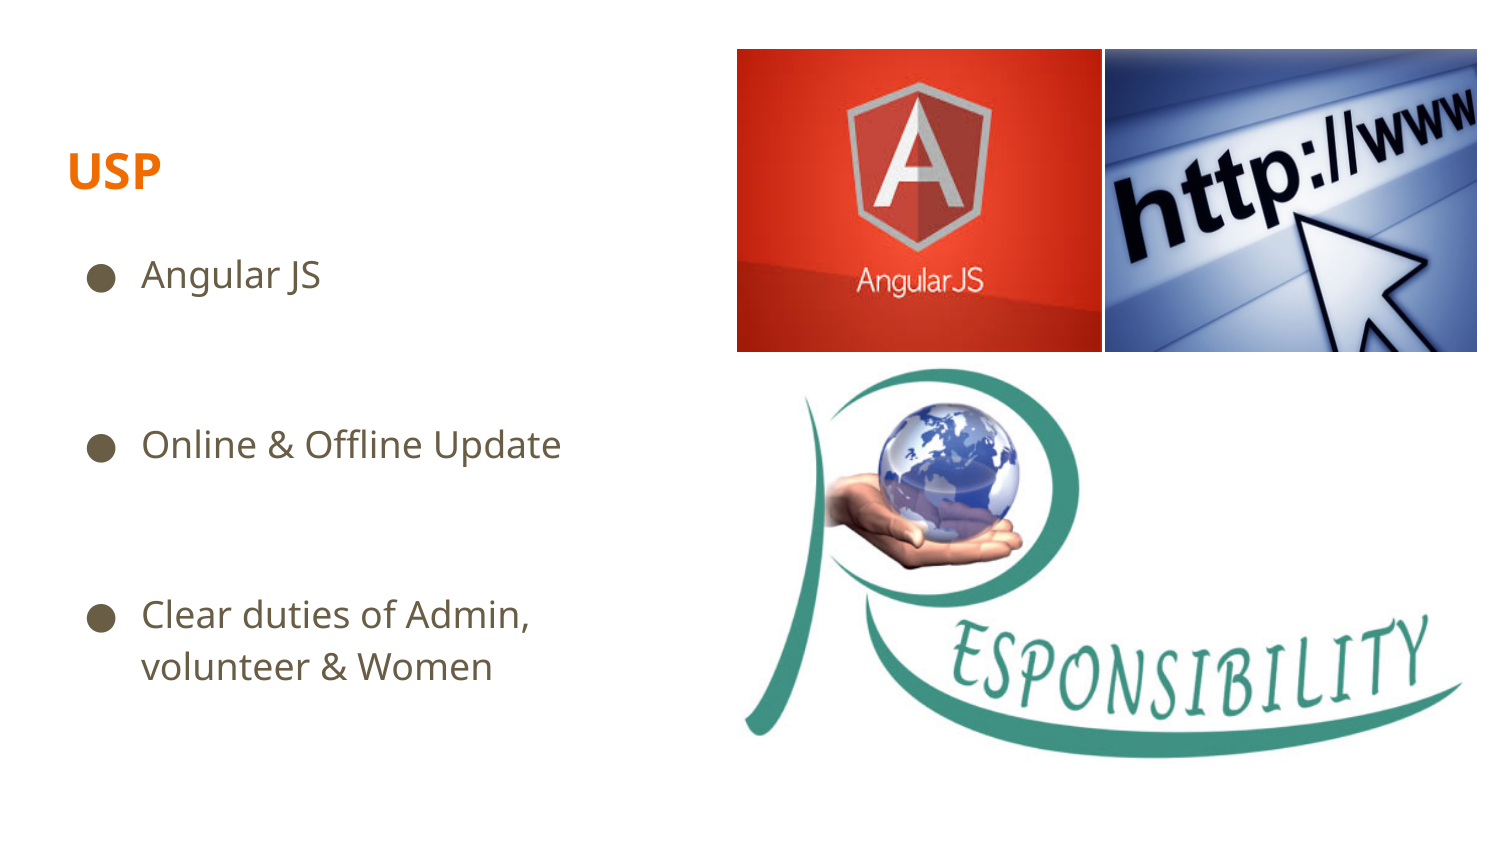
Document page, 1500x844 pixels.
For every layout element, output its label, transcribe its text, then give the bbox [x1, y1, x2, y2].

list Angular JS Online & Offline Update Clear duties of Admin, volunteer & Women [51, 229, 701, 687]
picture [740, 363, 1463, 765]
title USP [51, 91, 512, 216]
picture [1104, 49, 1477, 352]
picture [737, 49, 1102, 352]
